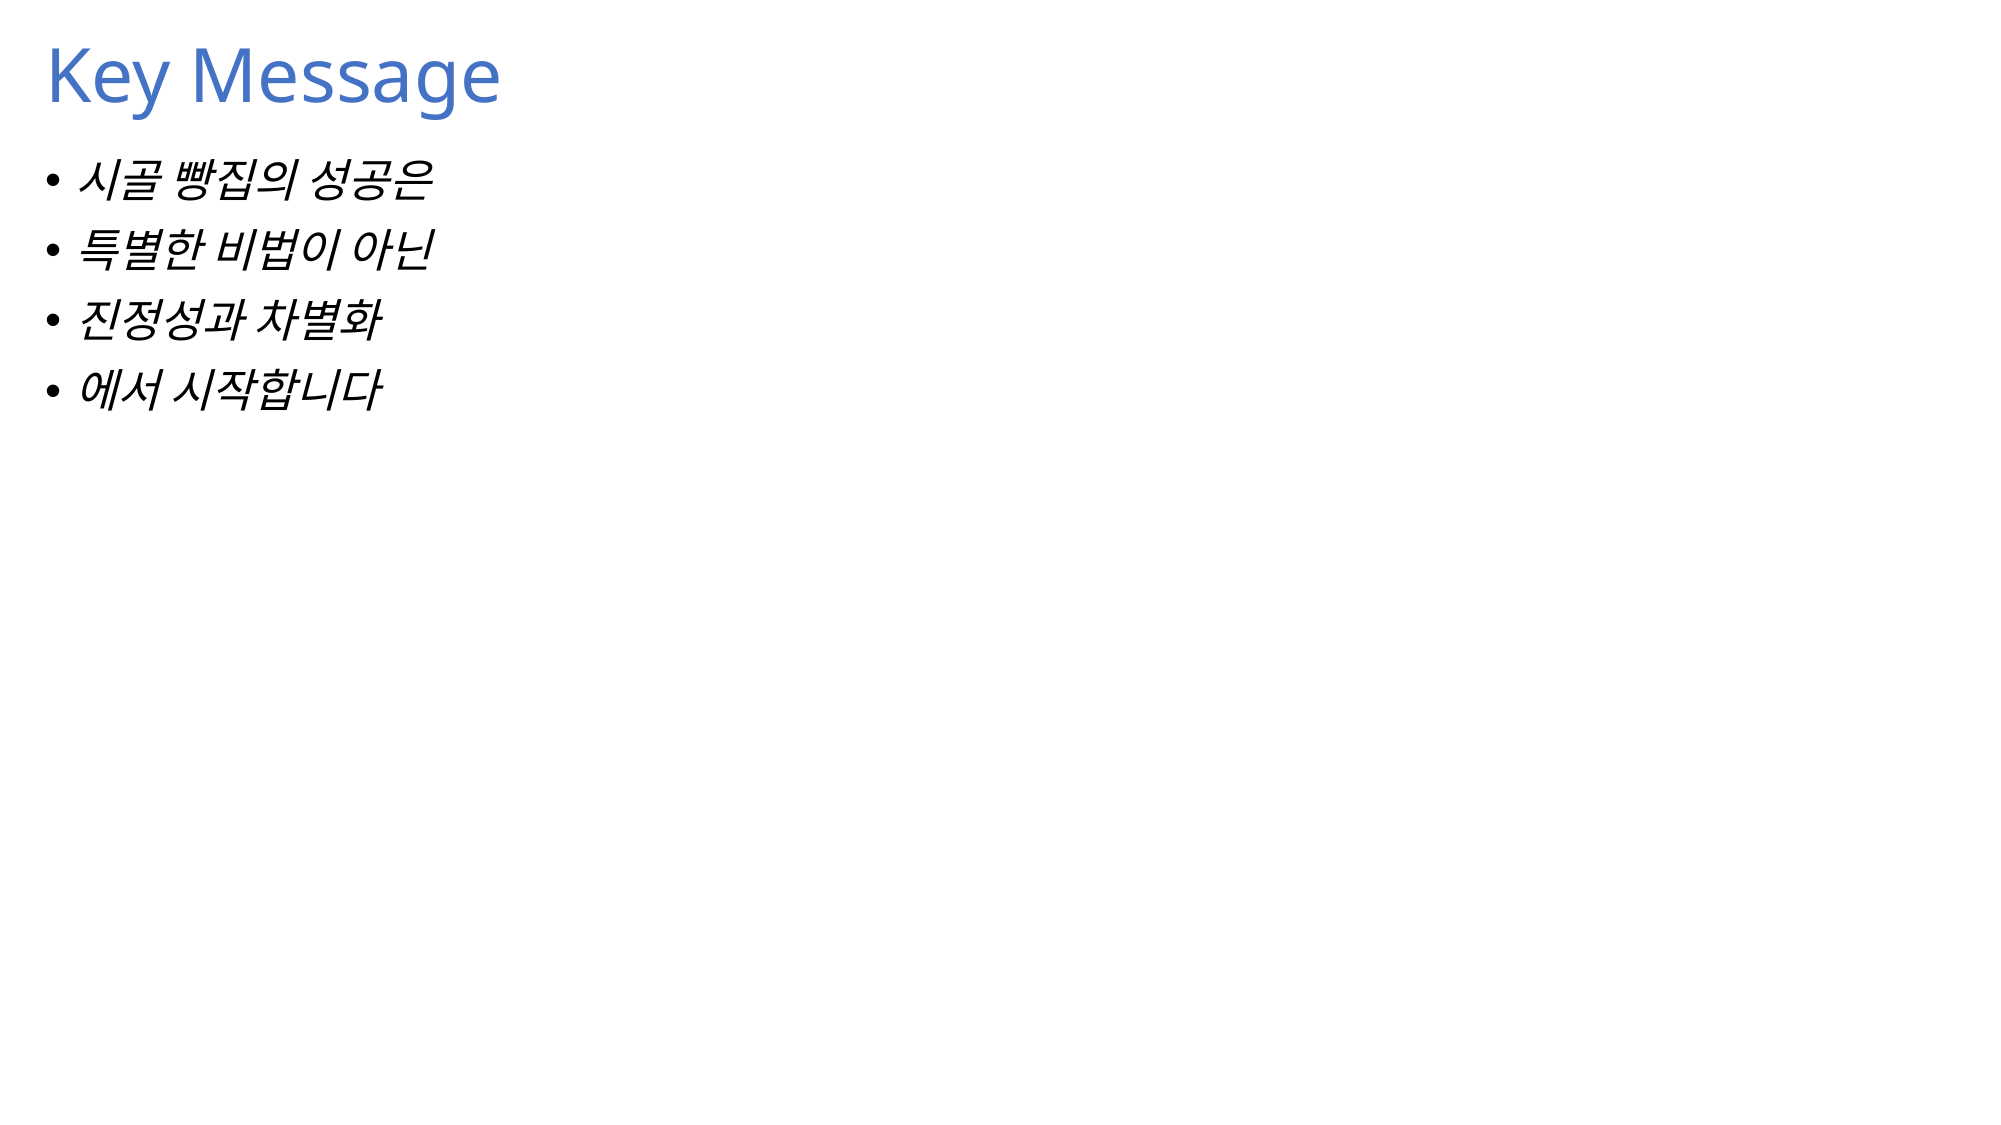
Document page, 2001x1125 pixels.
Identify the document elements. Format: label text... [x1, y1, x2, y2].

title Key Message [30, 29, 1970, 105]
list 시골 빵집의 성공은 특별한 비법이 아닌 진정성과 차별화 에서 시작합니다 [30, 149, 1970, 1065]
